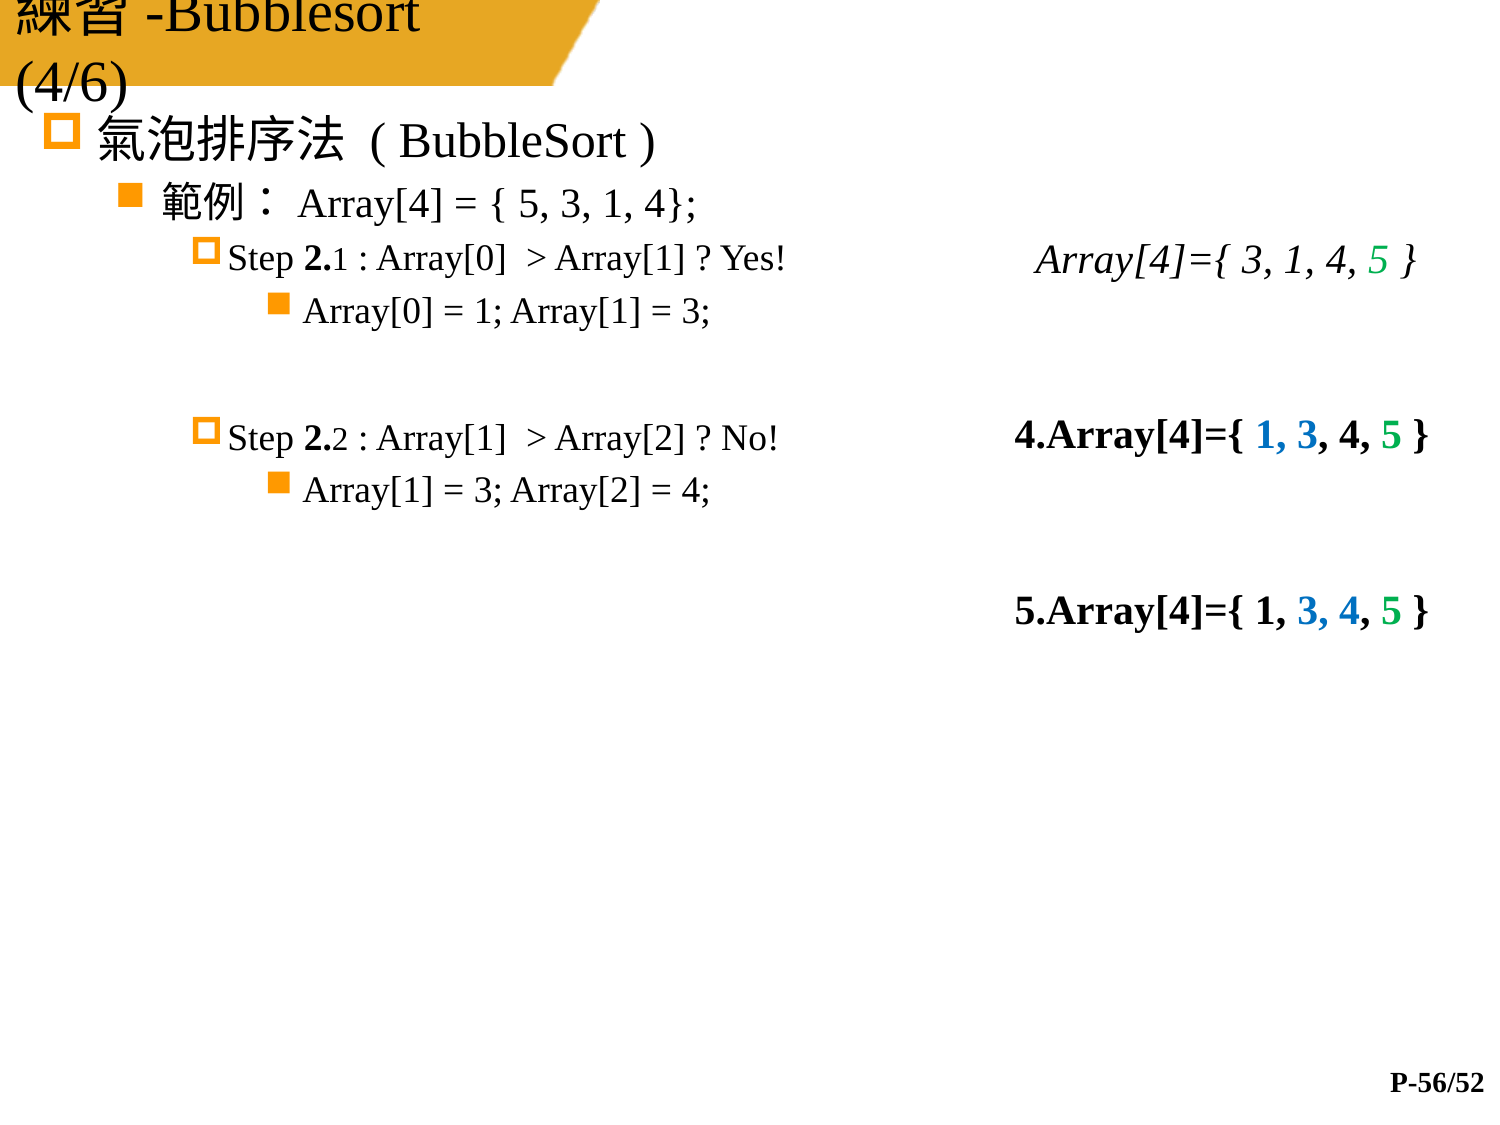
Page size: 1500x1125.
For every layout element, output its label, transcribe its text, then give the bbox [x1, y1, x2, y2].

slide_number P-56/52 [1352, 1037, 1500, 1125]
list 氣泡排序法 ( BubbleSort ) 範例：Array[4] = { 5, 3, 1, 4}; Step 2.1 : Array[0] > Array[1] ? Yes! Array[0] = 1; Array[1] = 3; Step 2.2 : Array[1] > Array[2] ? No! Array[1] = 3; Array[2] = 4; [24, 99, 1463, 1074]
text_box Array[4]={ 3, 1, 4, 5 } 4.Array[4]={ 1, 3, 4, 5 } 5.Array[4]={ 1, 3, 4, 5 } [999, 224, 1500, 838]
title 練習-Bubblesort (4/6) [0, 0, 600, 86]
